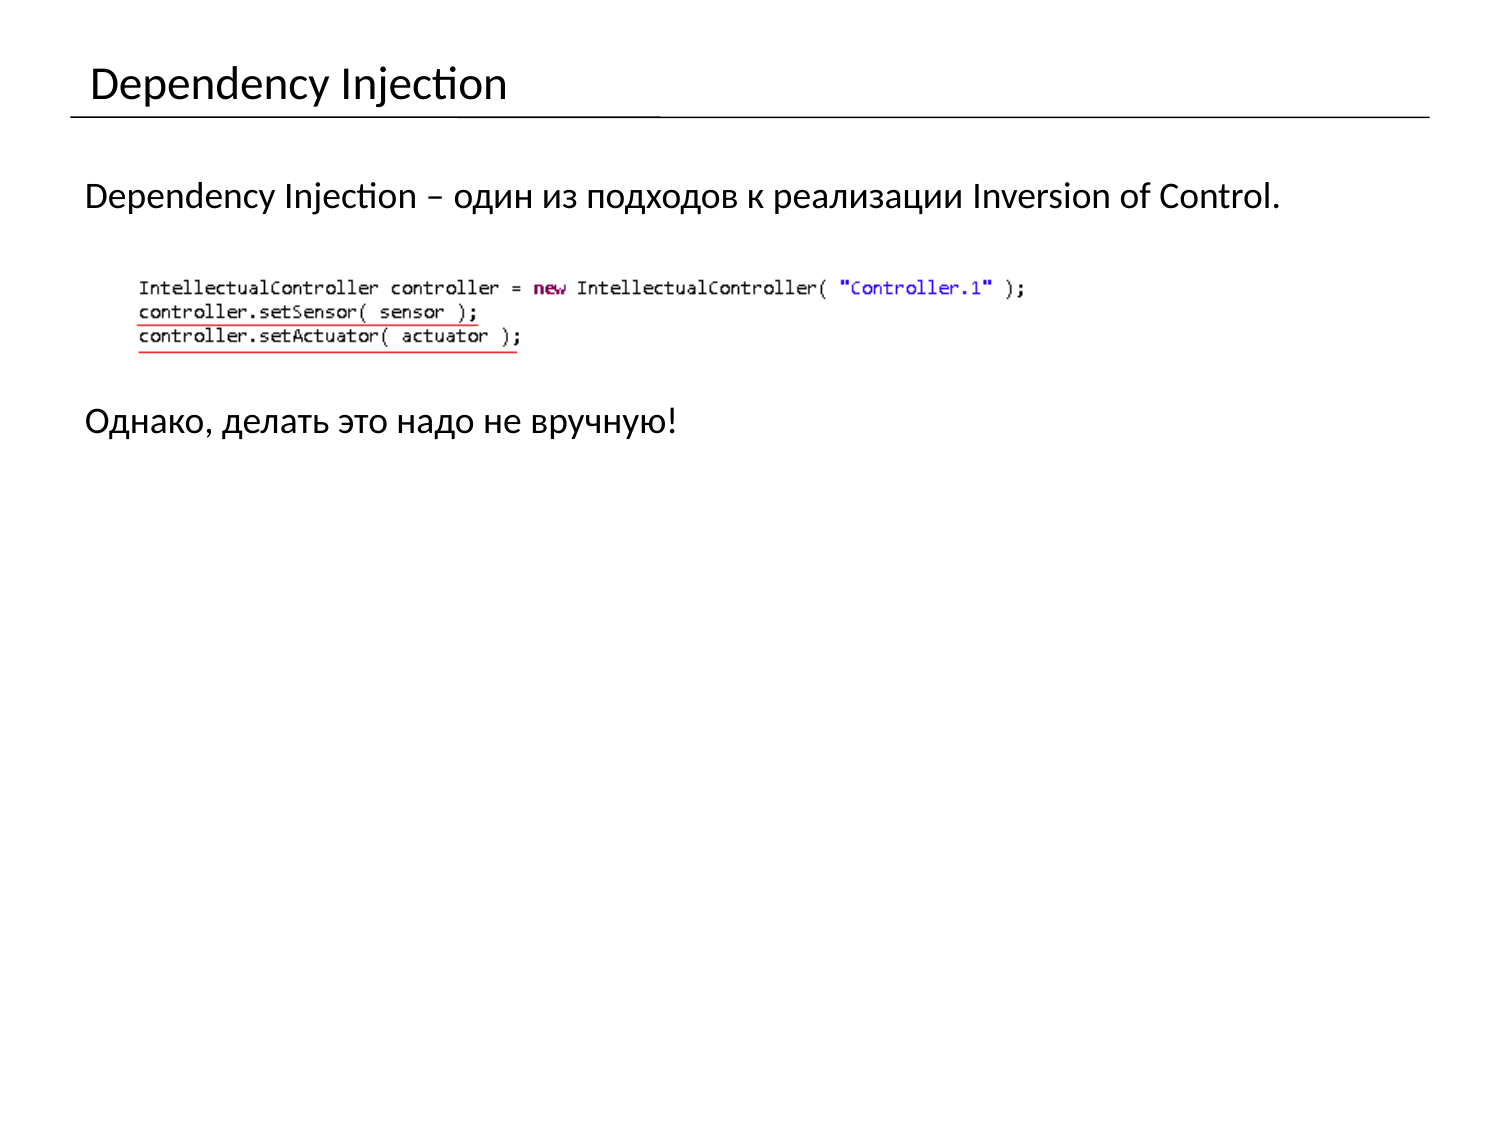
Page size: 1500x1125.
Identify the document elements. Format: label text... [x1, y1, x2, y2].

picture [70, 269, 1090, 363]
title Dependency Injection [75, 45, 1425, 116]
text_box Dependency Injection – один из подходов к реализации Inversion of Control. Однако, делать это надо не вручную! [70, 163, 1430, 494]
